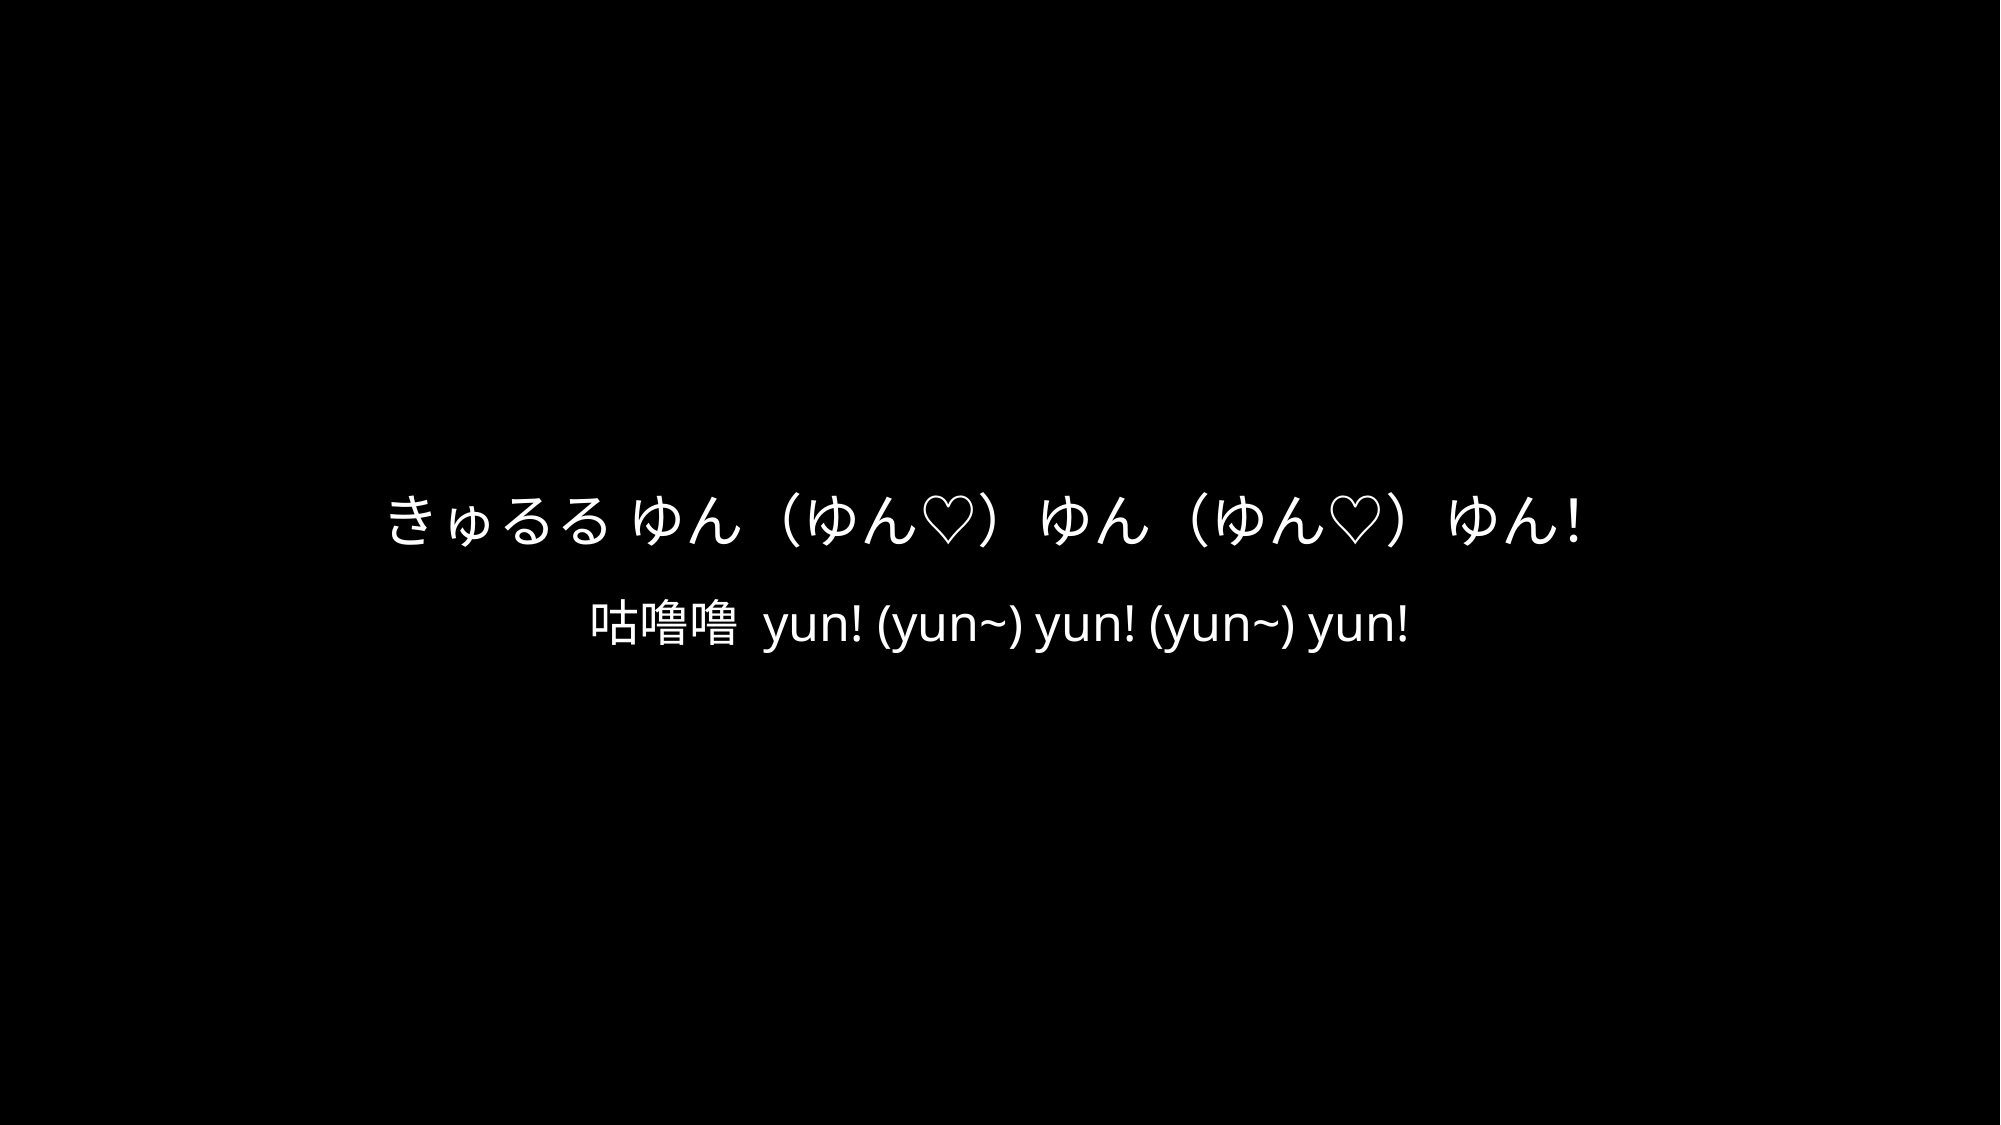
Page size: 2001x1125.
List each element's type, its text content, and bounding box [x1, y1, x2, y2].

subtitle 咕噜噜 yun! (yun~) yun! (yun~) yun! [0, 590, 2000, 863]
title きゅるる ゆん（ゆん♡）ゆん（ゆん♡）ゆん！ [0, 170, 2000, 563]
